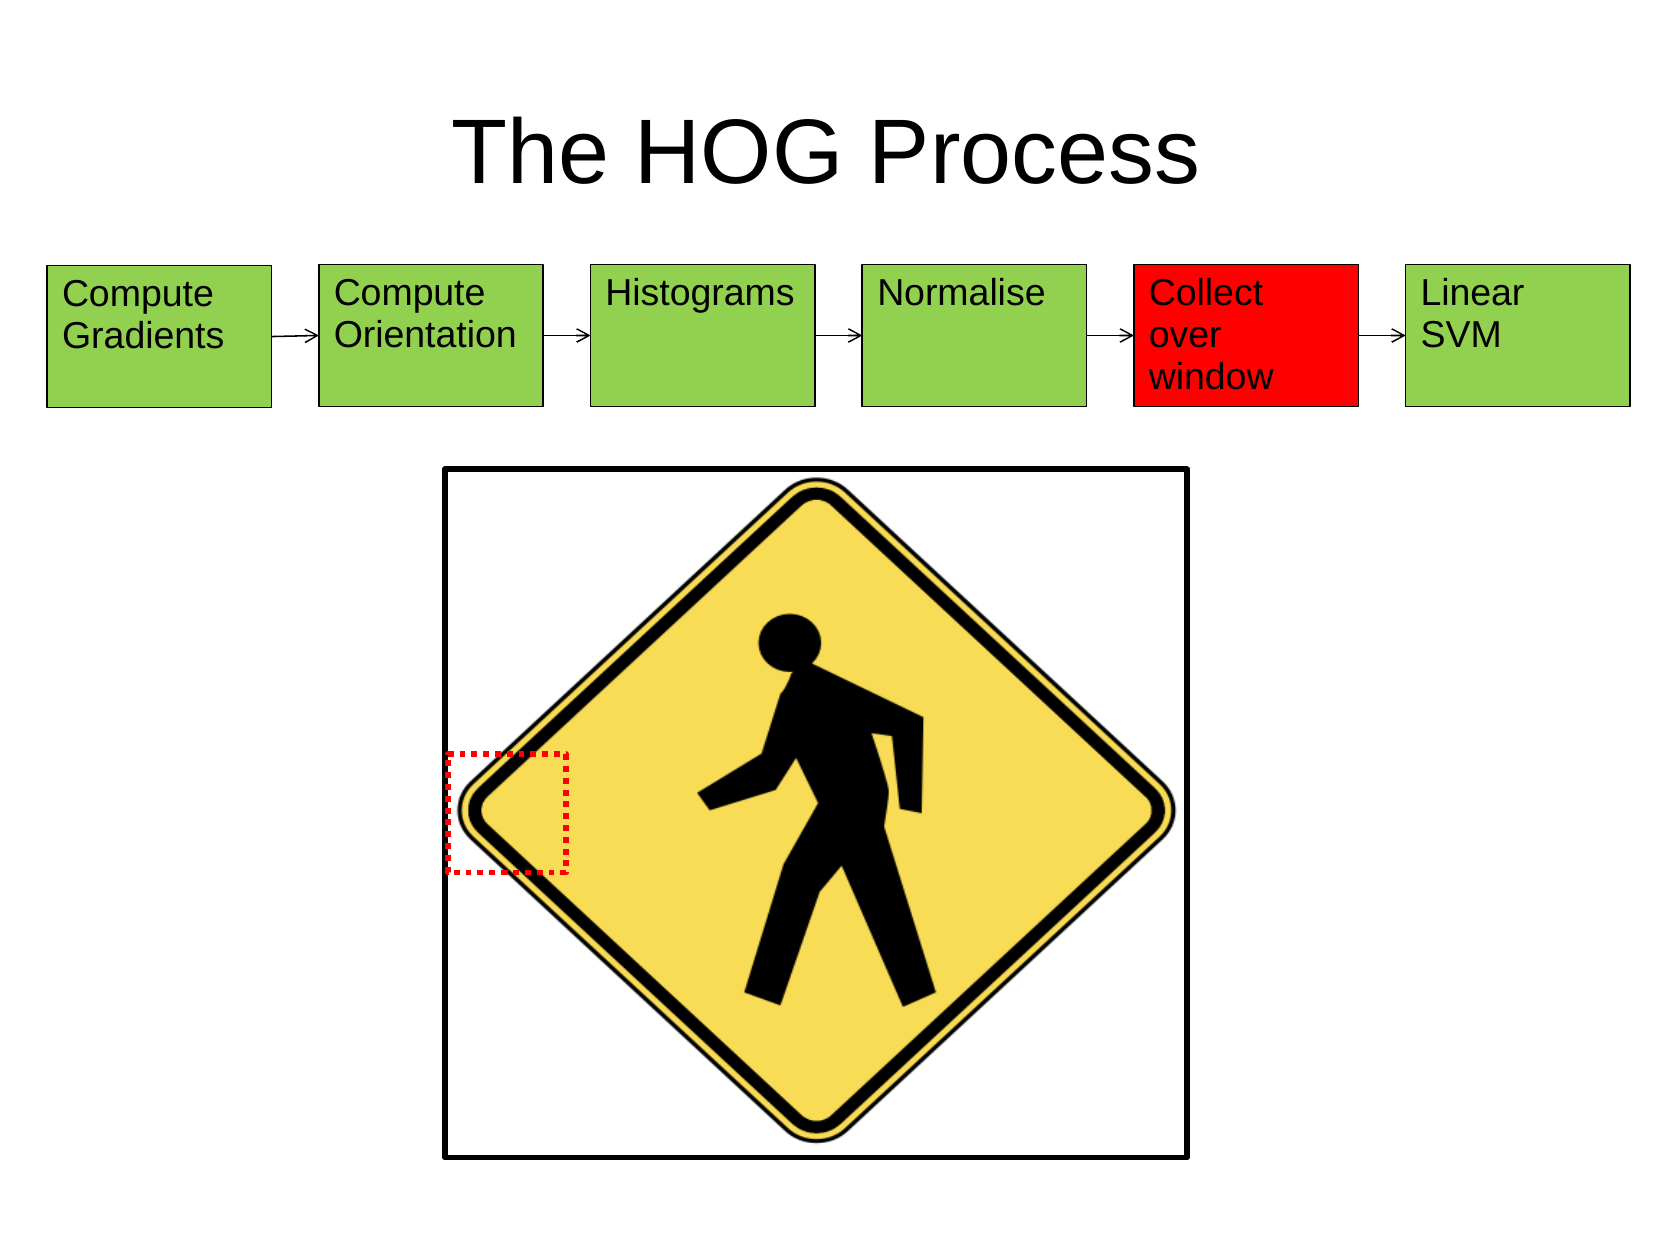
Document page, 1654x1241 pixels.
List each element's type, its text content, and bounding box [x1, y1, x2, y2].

text_box Normalise [862, 264, 1087, 407]
title The HOG Process [82, 49, 1571, 257]
text_box Compute Orientation [318, 264, 544, 407]
picture [447, 472, 1185, 1155]
text_box Histograms [590, 264, 815, 407]
text_box Linear SVM [1405, 264, 1630, 407]
text_box Collect over window [1133, 264, 1359, 407]
text_box Compute Gradients [47, 265, 272, 408]
